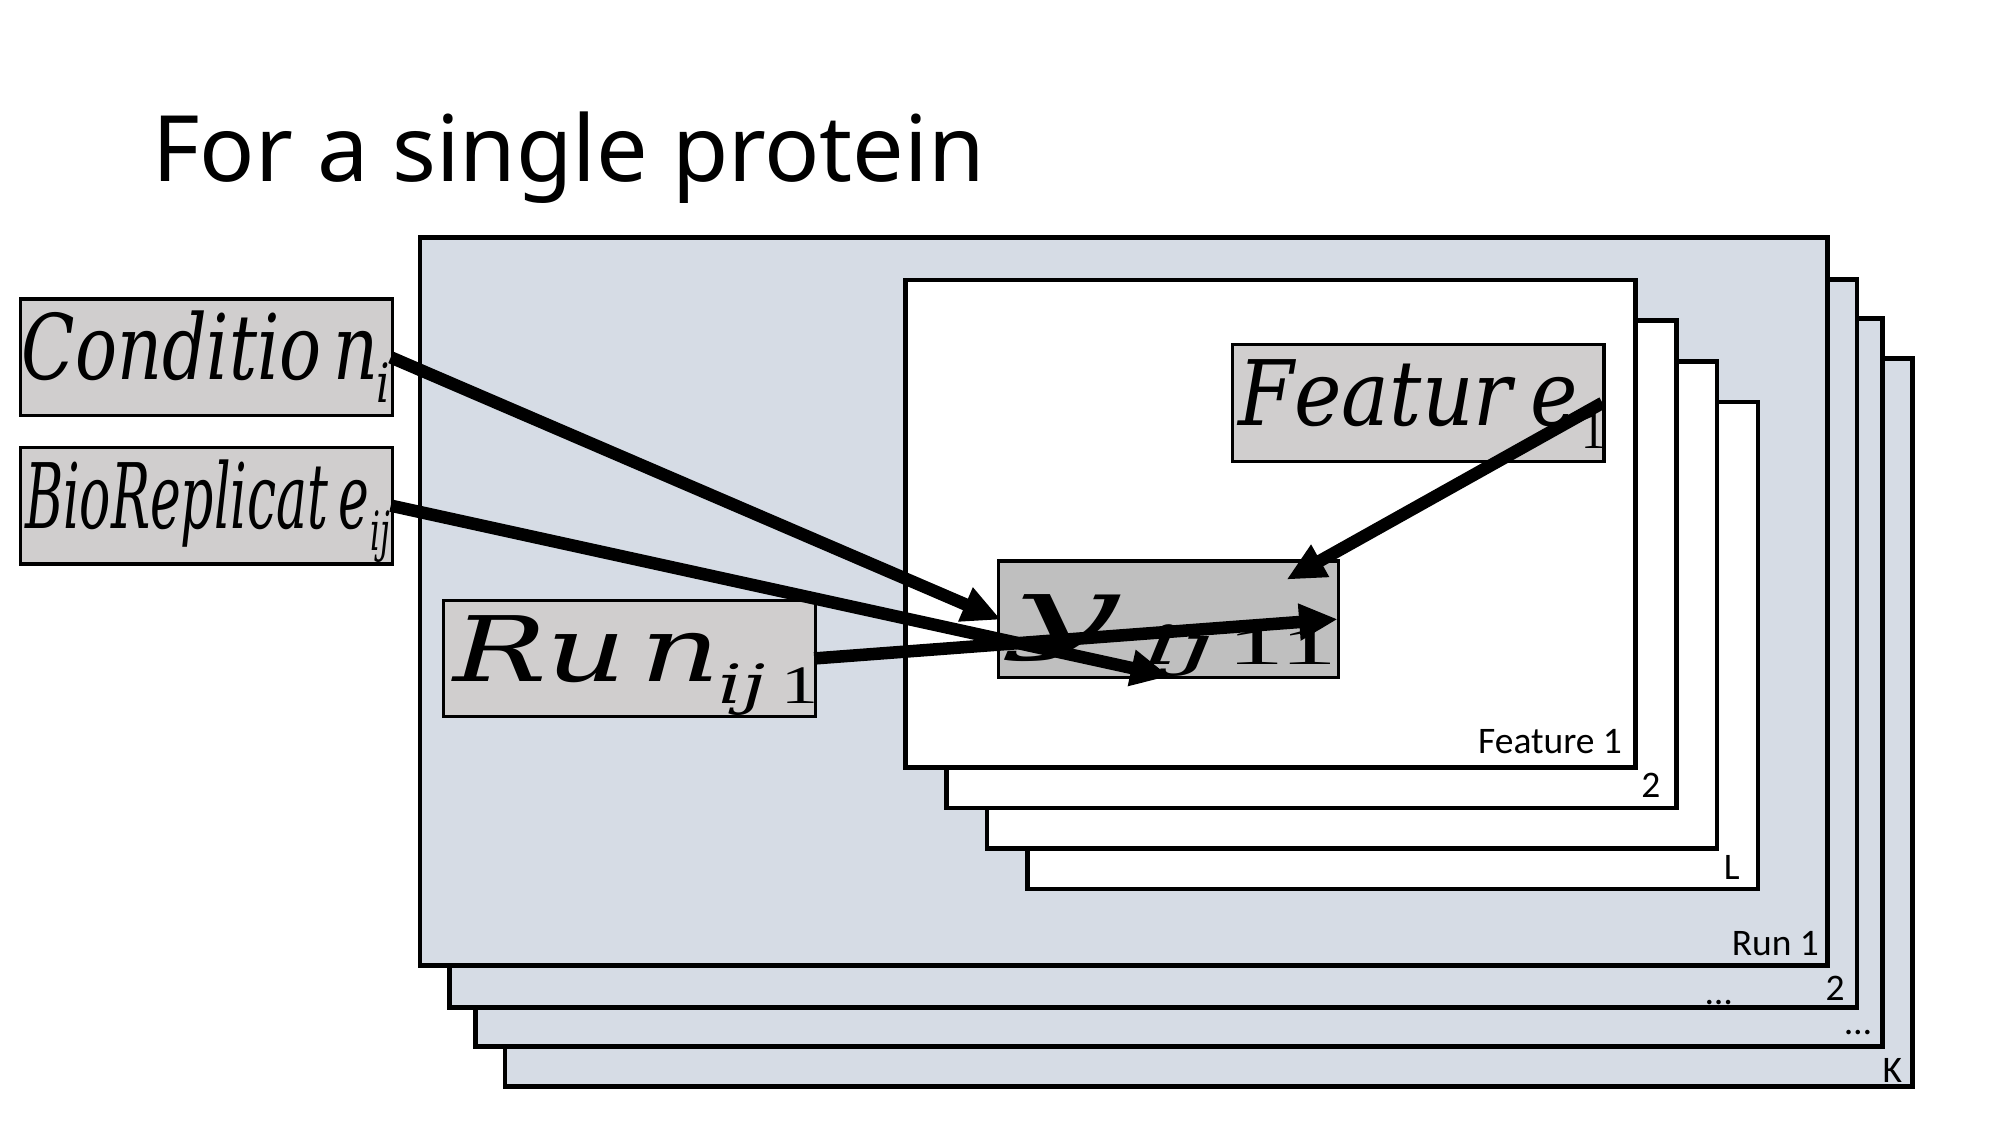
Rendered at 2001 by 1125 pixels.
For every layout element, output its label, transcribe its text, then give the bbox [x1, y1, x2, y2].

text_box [390, 357, 1050, 580]
text_box [986, 809, 1718, 850]
text_box Run 1 [1716, 910, 1835, 971]
text_box [945, 768, 1555, 809]
text_box … [1623, 959, 1799, 1020]
text_box … [1799, 989, 1917, 1050]
text_box [1718, 401, 1759, 834]
text_box [419, 261, 1828, 834]
text_box [474, 1009, 1799, 1048]
text_box [419, 620, 1828, 967]
text_box K [1833, 1037, 1952, 1098]
text_box [504, 1048, 1833, 1088]
text_box [1858, 318, 1884, 955]
text_box 2 [1776, 955, 1894, 1016]
text_box [1027, 850, 1636, 890]
title For a single protein [137, 43, 1863, 261]
text_box [449, 967, 1623, 1009]
text_box [1884, 358, 1914, 989]
text_box [1637, 320, 1677, 752]
text_box 2 [1555, 752, 1747, 813]
text_box L [1636, 834, 1828, 895]
text_box Feature 1 [1454, 708, 1646, 768]
text_box [904, 279, 1637, 768]
text_box [1828, 279, 1858, 955]
text_box [1677, 360, 1718, 752]
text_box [390, 505, 1000, 620]
